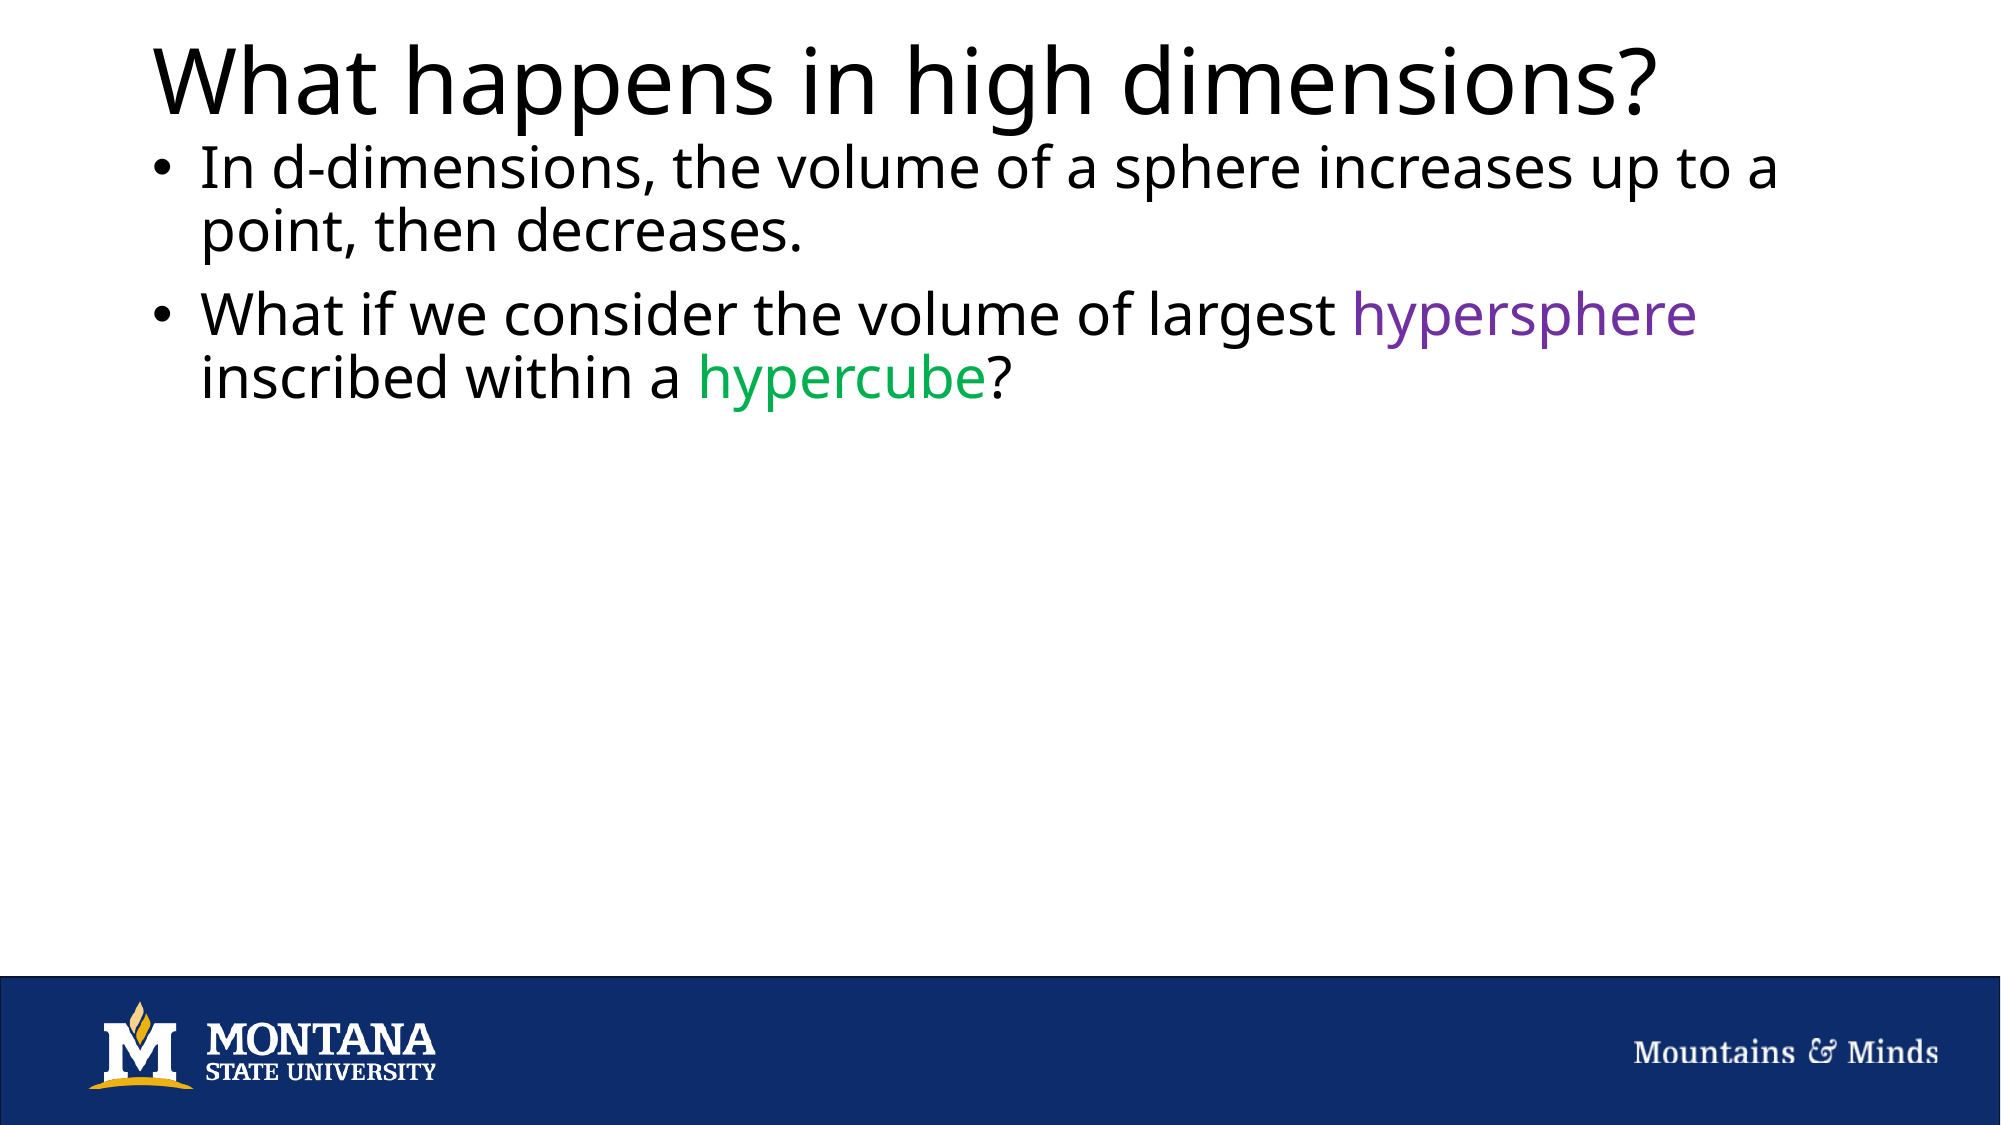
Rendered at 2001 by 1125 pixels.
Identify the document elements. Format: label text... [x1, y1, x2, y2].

title What happens in high dimensions? [137, 28, 1863, 147]
